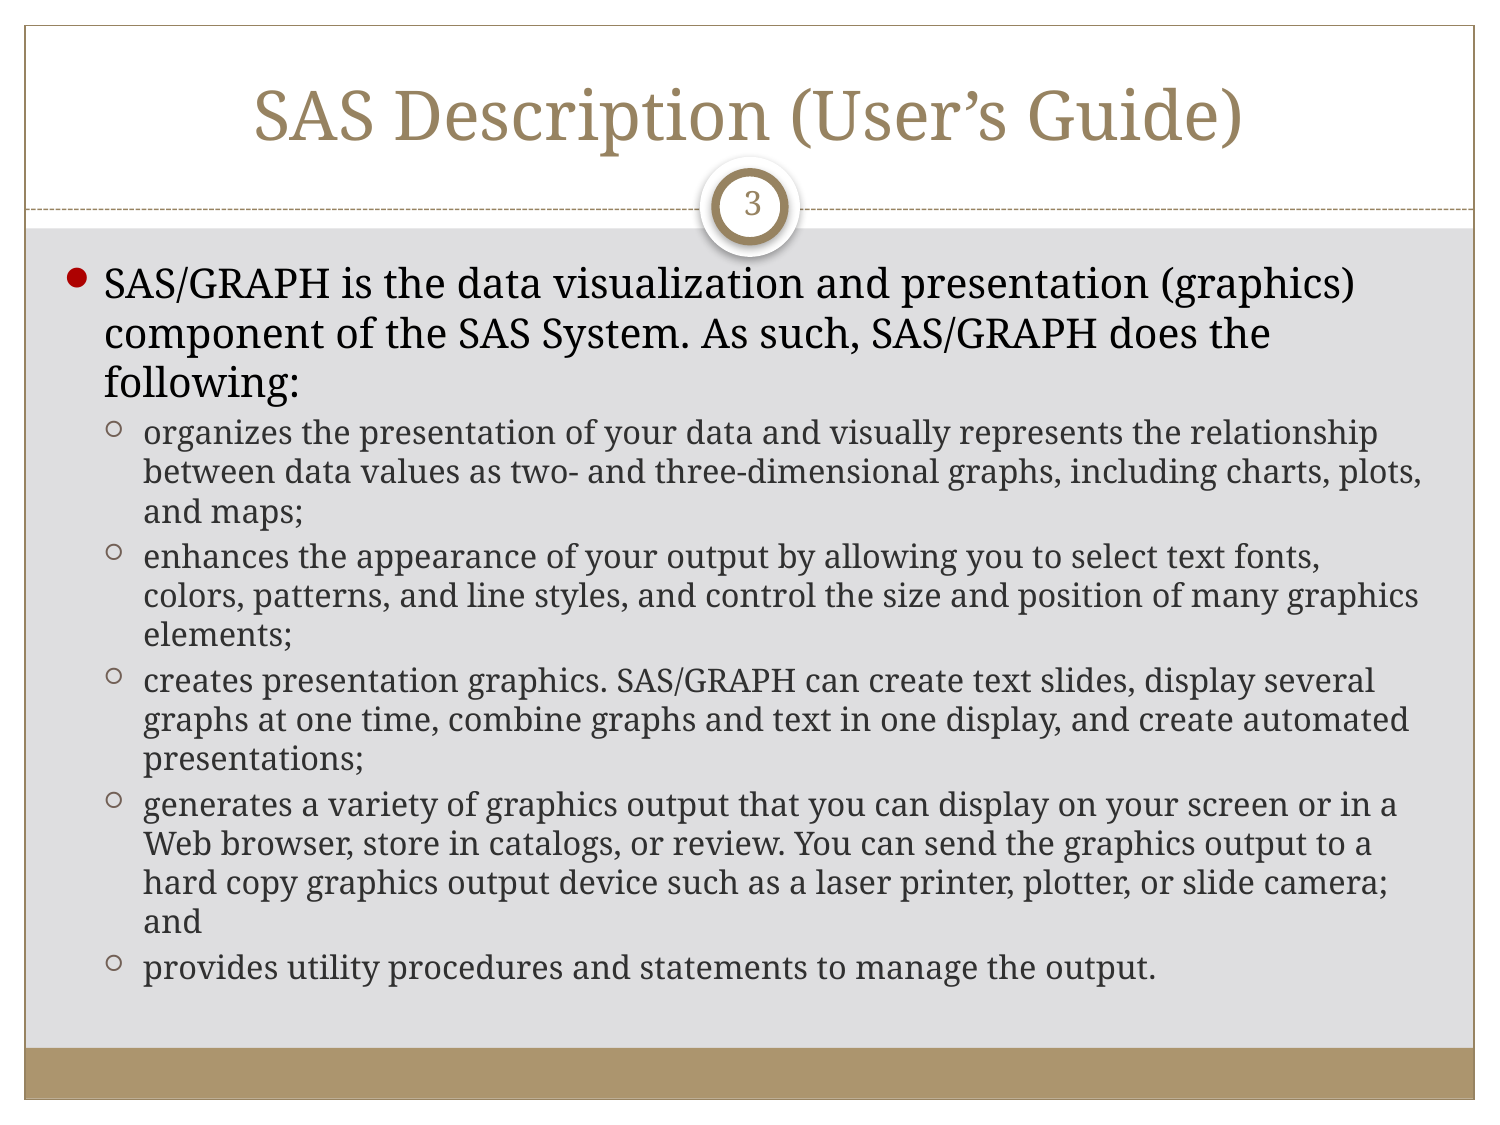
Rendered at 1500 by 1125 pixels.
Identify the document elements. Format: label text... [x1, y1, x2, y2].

list SAS/GRAPH is the data visualization and presentation (graphics) component of the SAS System. As such, SAS/GRAPH does the following: organizes the presentation of your data and visually represents the relationship between data values as two- and three-dimensional graphs, including charts, plots, and maps; enhances the appearance of your output by allowing you to select text fonts, colors, patterns, and line styles, and control the size and position of many graphics elements; creates presentation graphics. SAS/GRAPH can create text slides, display several graphs at one time, combine graphs and text in one display, and create automated presentations; generates a variety of graphics output that you can display on your screen or in a Web browser, store in catalogs, or review. You can send the graphics output to a hard copy graphics output device such as a laser printer, plotter, or slide camera; and provides utility procedures and statements to manage the output. [49, 250, 1445, 1001]
slide_number 3 [715, 168, 791, 241]
title SAS Description (User’s Guide) [49, 37, 1450, 162]
